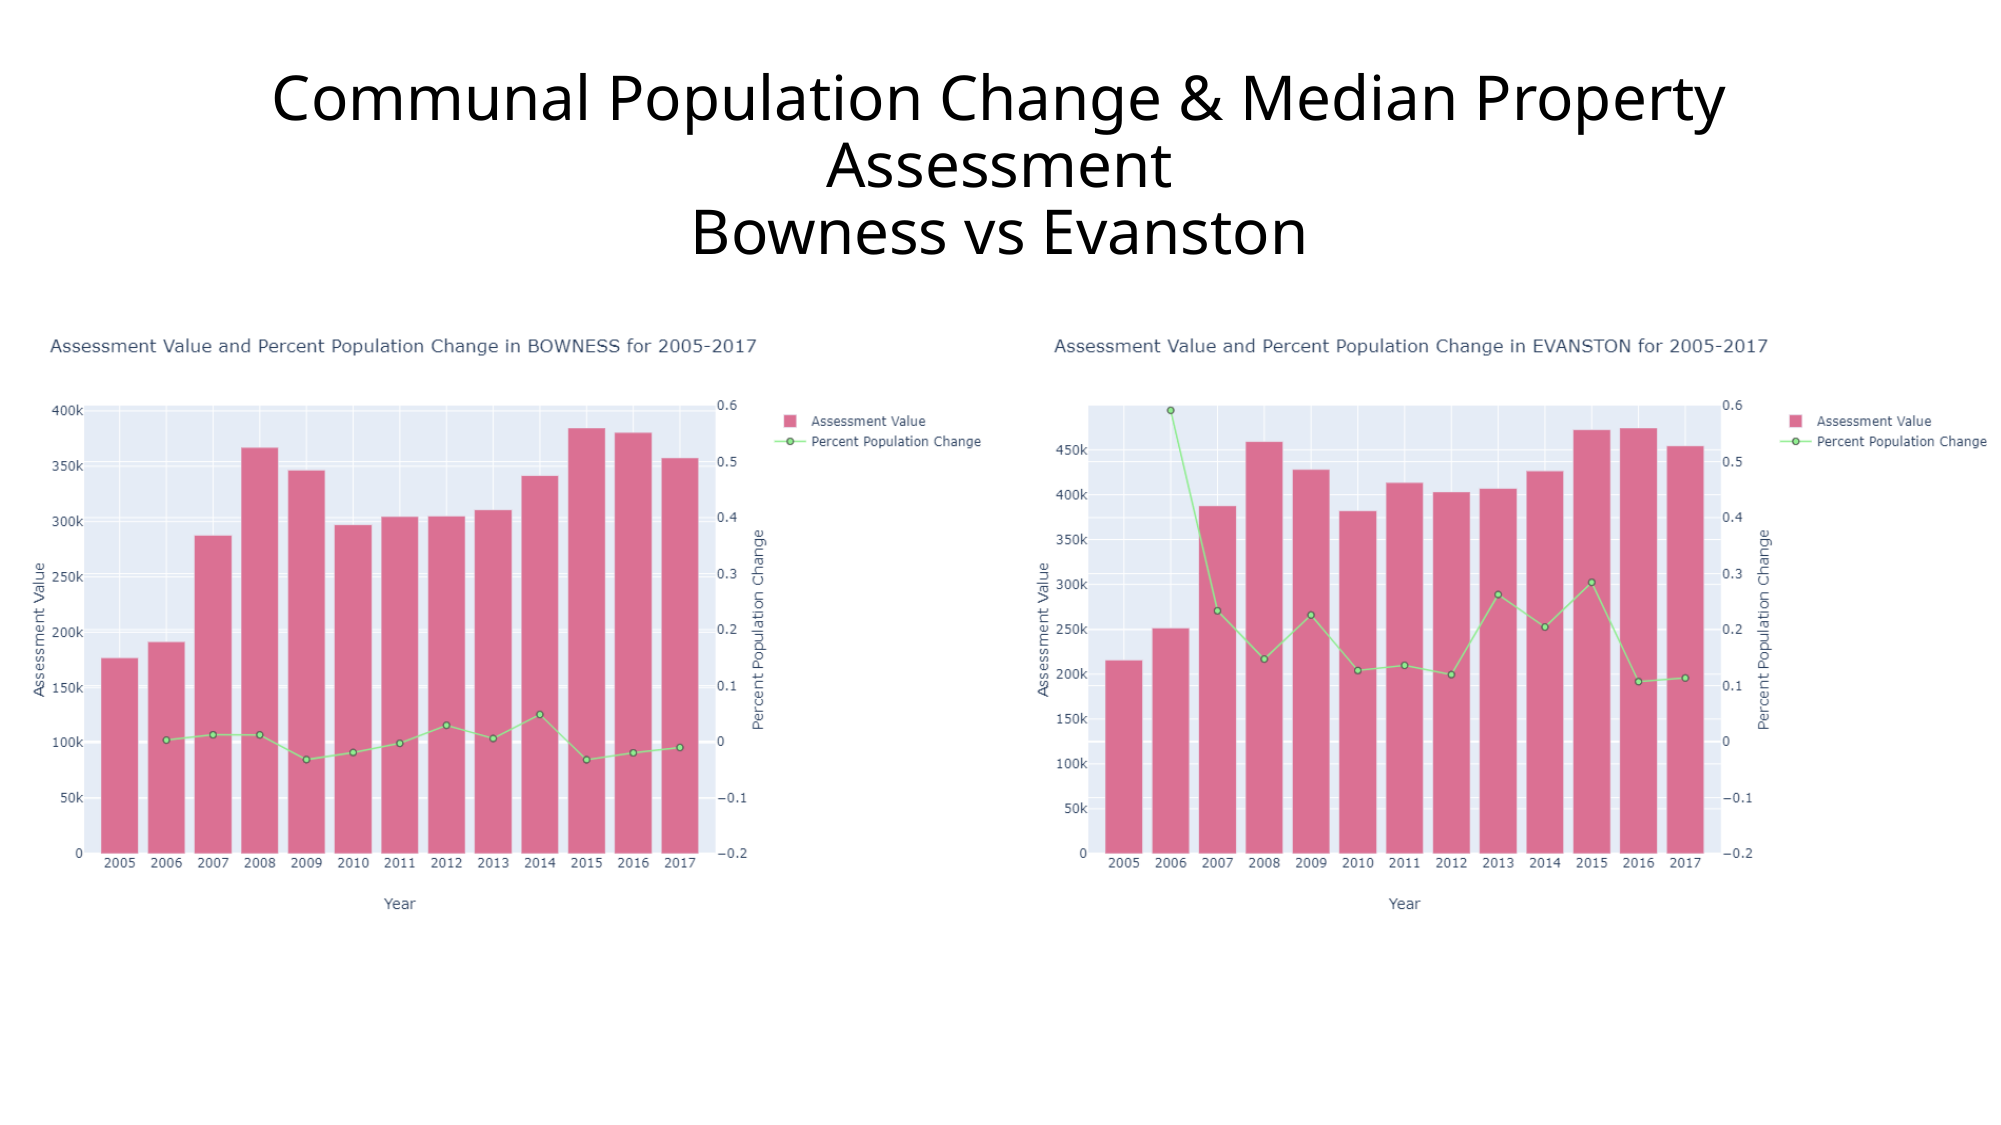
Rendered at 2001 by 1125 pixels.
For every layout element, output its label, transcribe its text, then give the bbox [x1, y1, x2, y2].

picture [1004, 299, 2000, 939]
title Communal Population Change & Median Property Assessment Bowness vs Evanston [137, 58, 1863, 276]
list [0, 299, 1000, 939]
